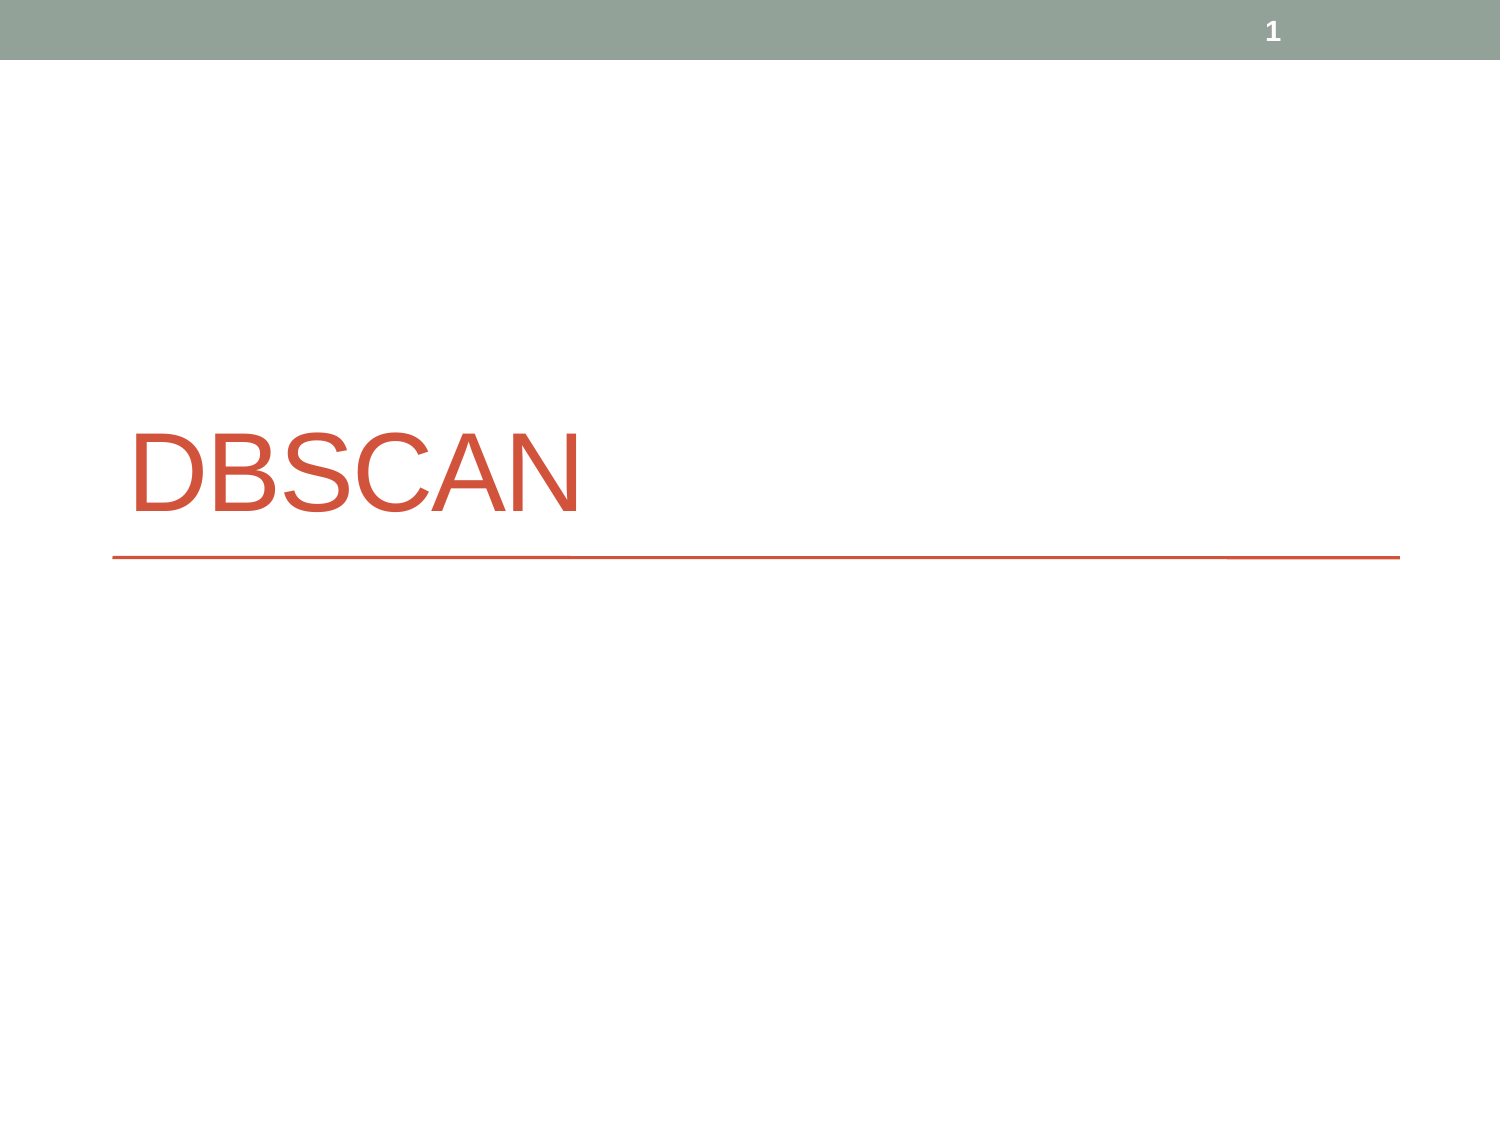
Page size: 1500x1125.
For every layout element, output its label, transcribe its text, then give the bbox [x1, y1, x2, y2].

title DBSCAN [112, 224, 1400, 542]
slide_number 1 [1250, 3, 1425, 57]
